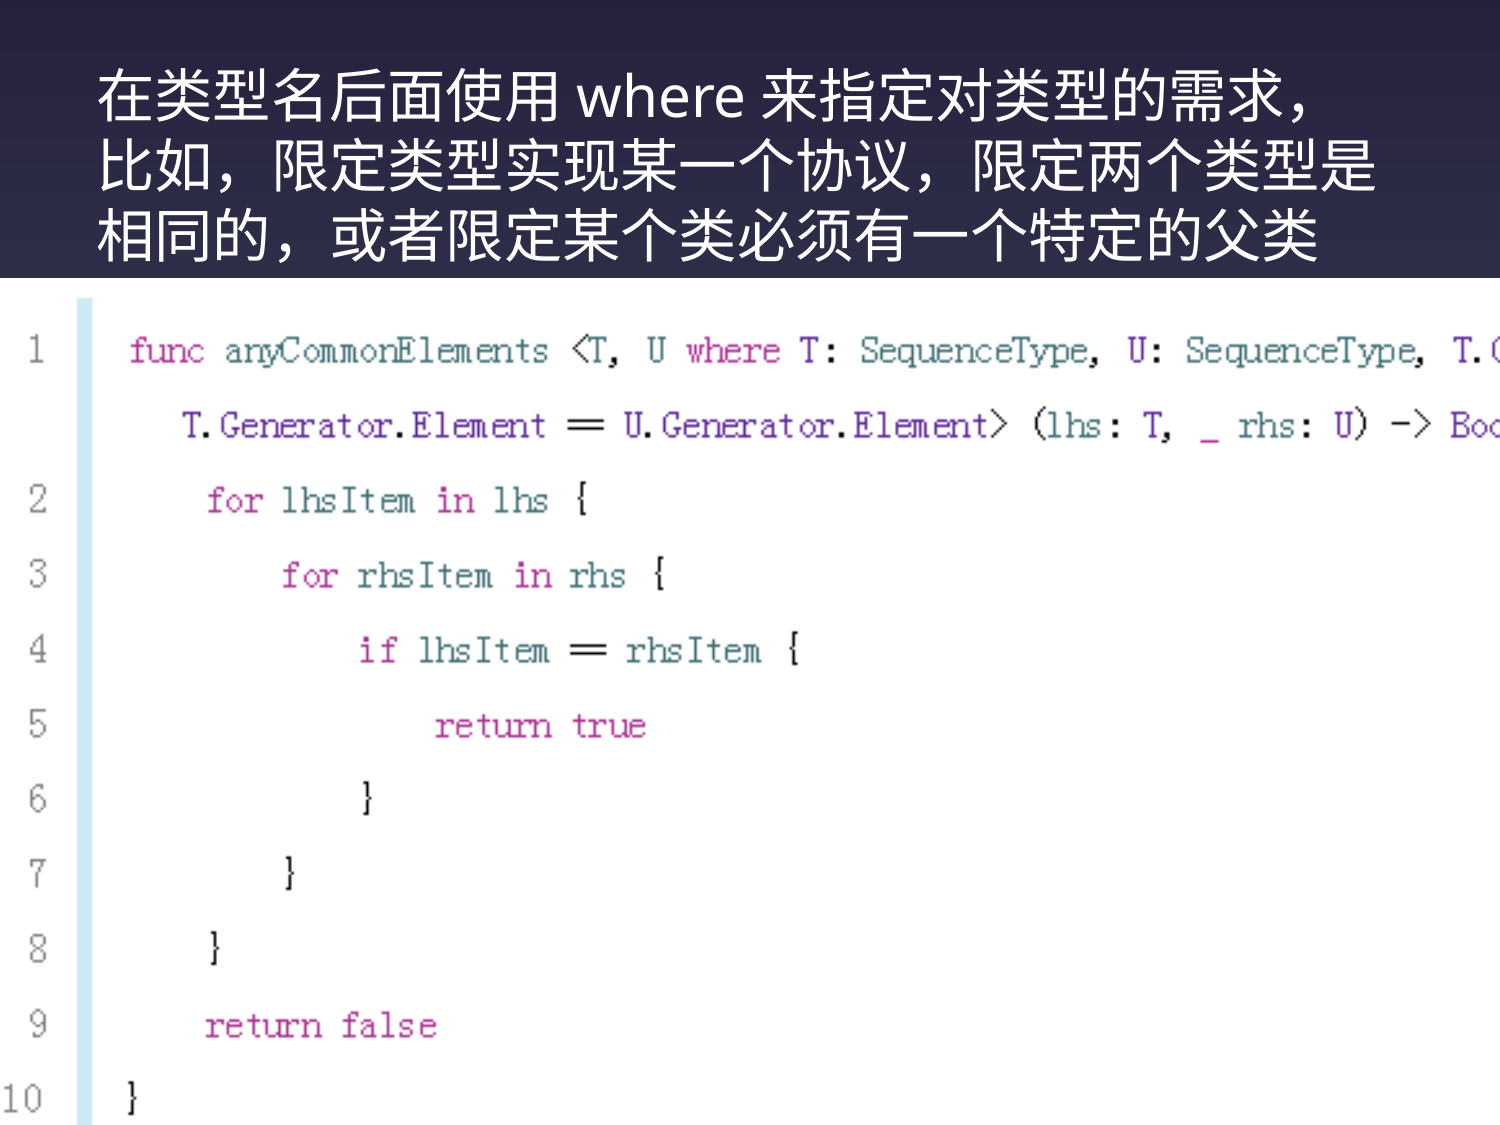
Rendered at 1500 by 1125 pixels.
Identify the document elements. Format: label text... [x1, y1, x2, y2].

text_box 在类型名后面使用where来指定对类型的需求，比如，限定类型实现某一个协议，限定两个类型是相同的，或者限定某个类必须有一个特定的父类 [81, 51, 1405, 275]
picture [0, 278, 1500, 1125]
